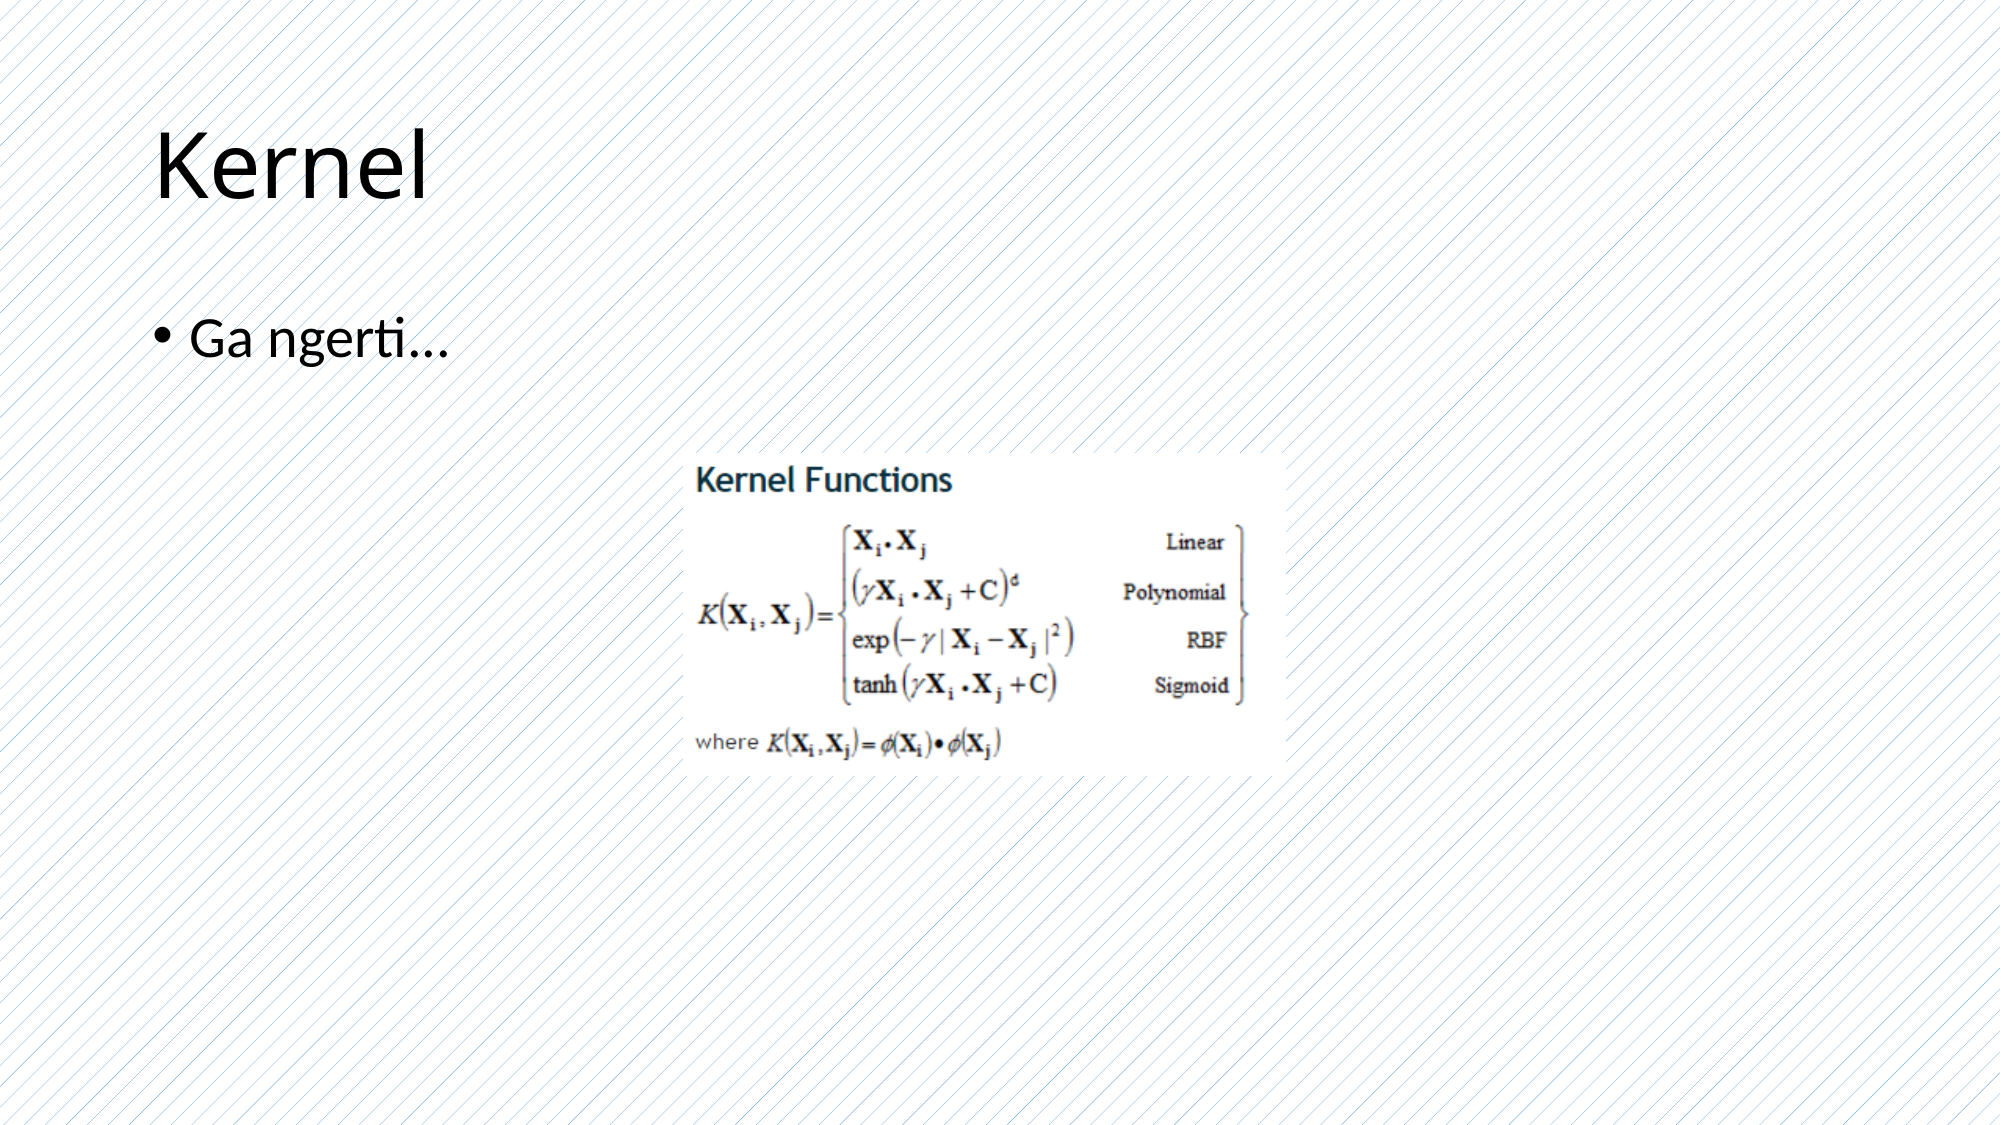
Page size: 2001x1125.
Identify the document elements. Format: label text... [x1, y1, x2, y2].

list Ga ngerti... [137, 299, 1863, 1014]
picture [683, 453, 1286, 776]
title Kernel [137, 59, 1863, 278]
